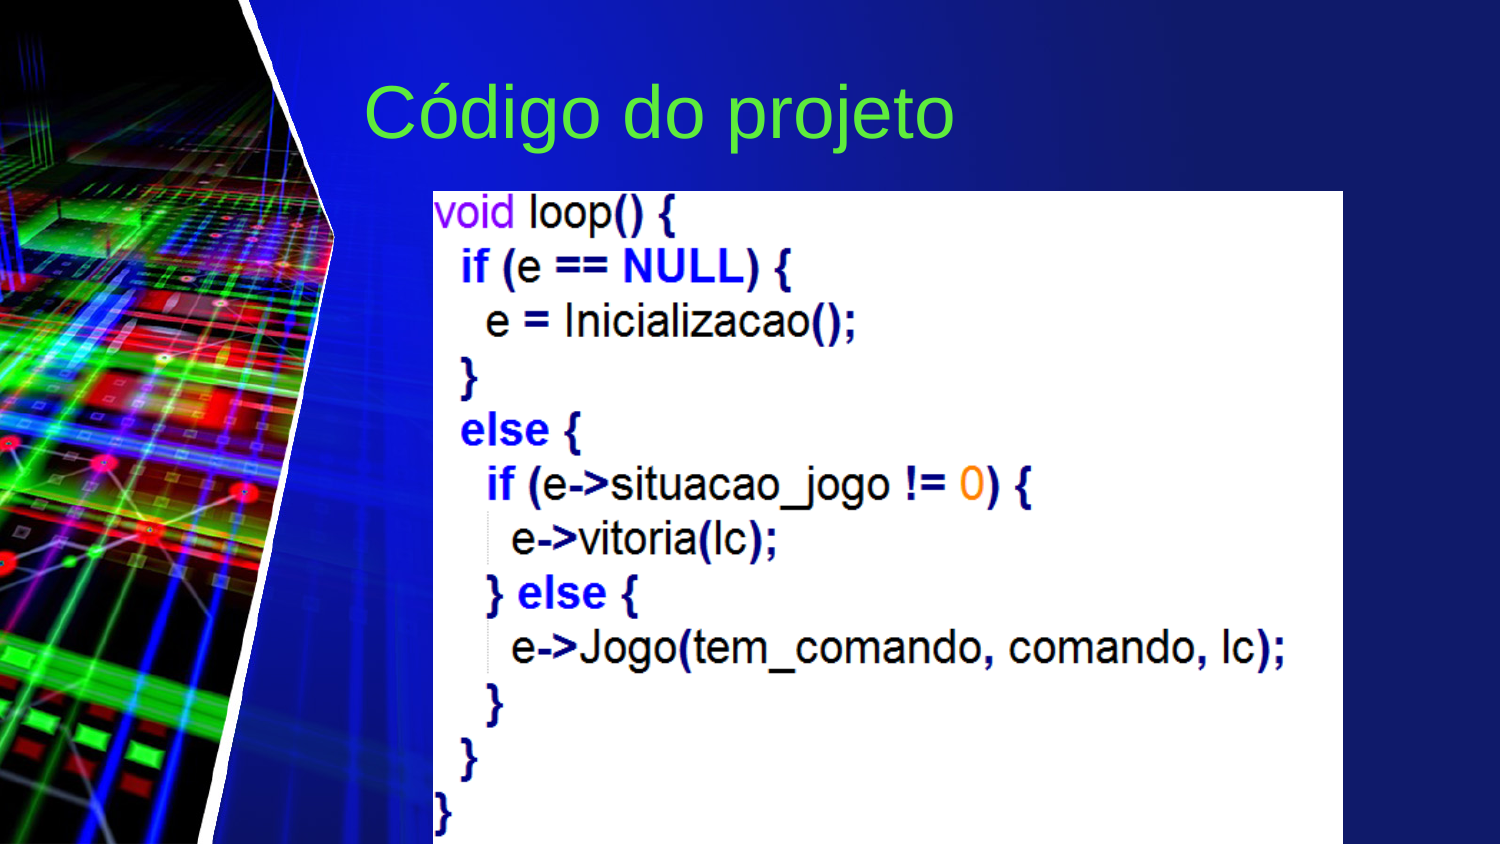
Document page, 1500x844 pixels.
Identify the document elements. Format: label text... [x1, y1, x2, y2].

text_box Código do projeto [349, 46, 1427, 172]
picture [0, 0, 1500, 844]
